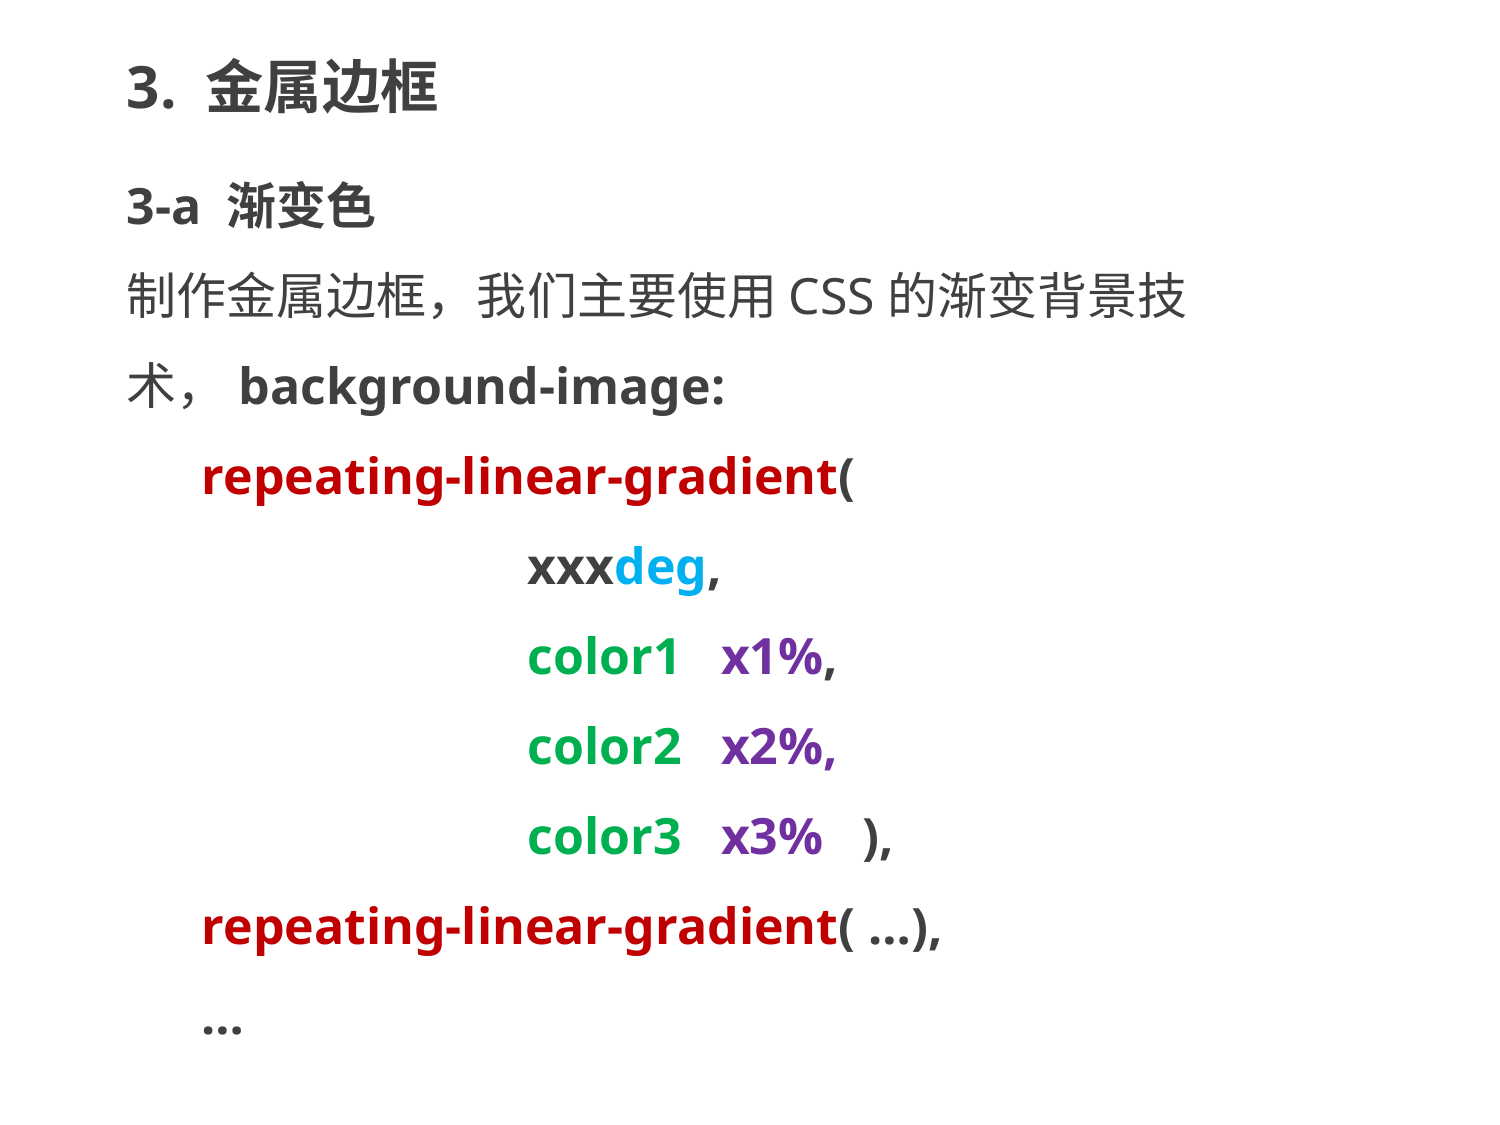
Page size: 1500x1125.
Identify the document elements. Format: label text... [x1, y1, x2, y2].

text_box 3. 金属边框 [112, 42, 1388, 128]
text_box 3-a 渐变色 制作金属边框，我们主要使用CSS的渐变背景技术，background-image: repeating-linear-gradient( xxxdeg, color1 x1%, color2 x2%, color3 x3% ), repeating-linear-gradient( …), … [112, 137, 1388, 1125]
